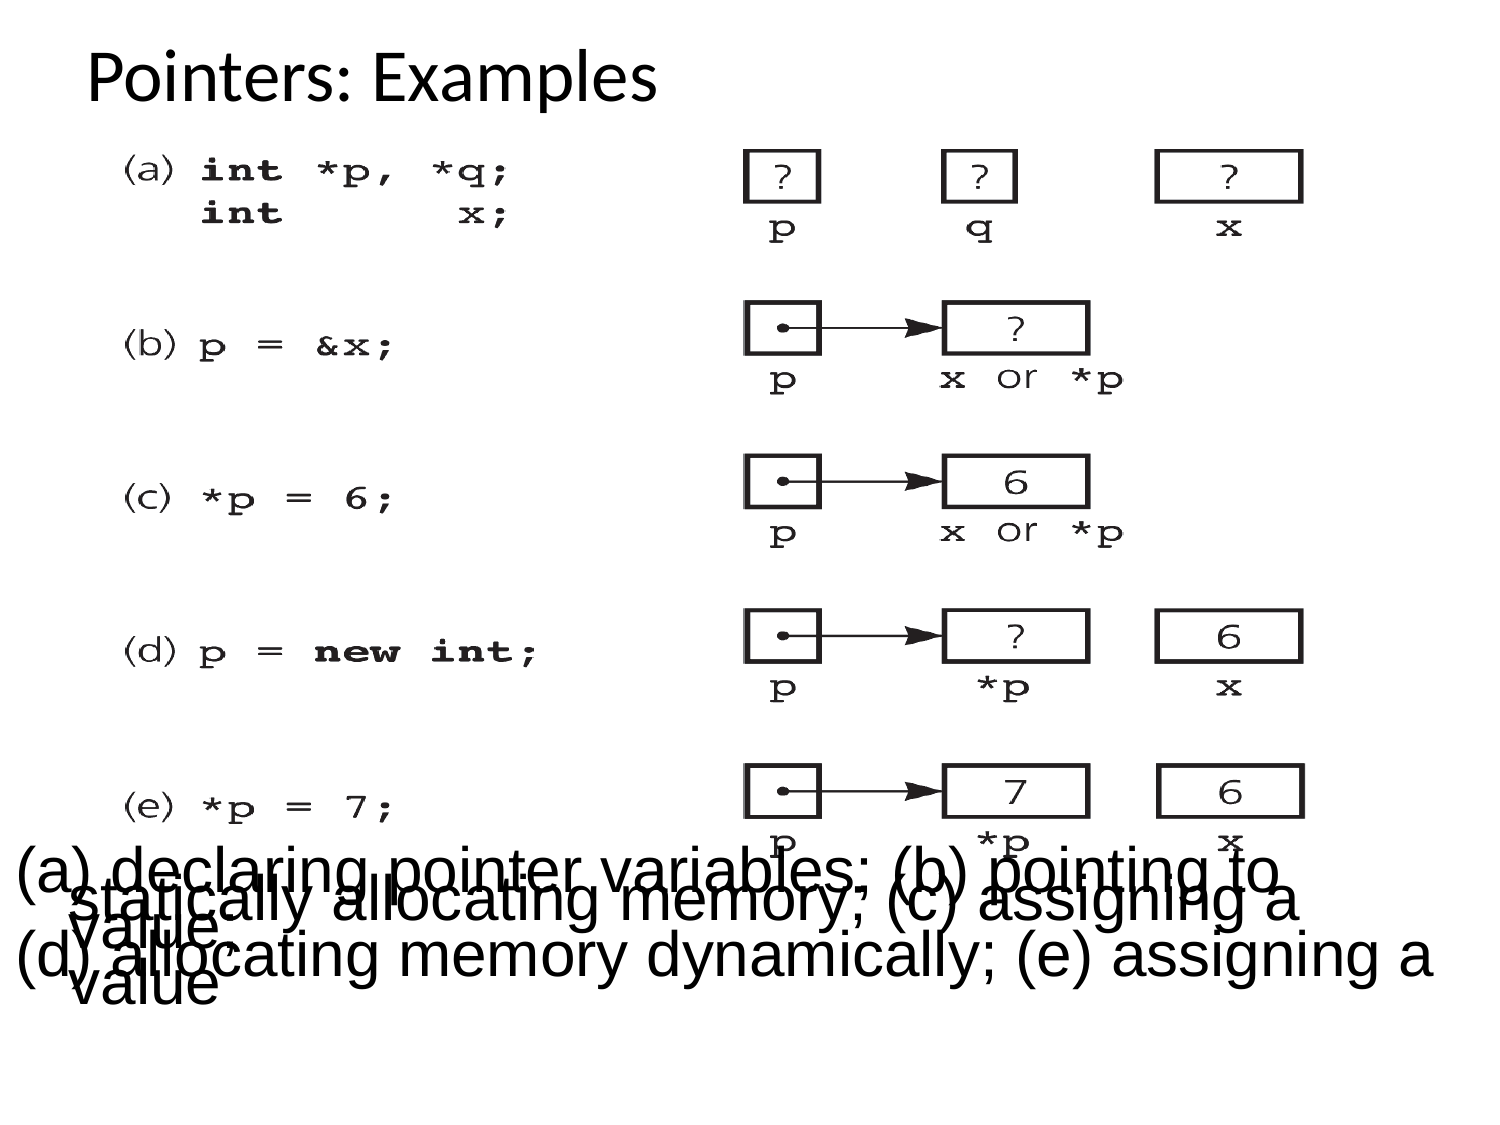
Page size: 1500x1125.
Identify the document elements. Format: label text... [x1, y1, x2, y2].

list (a) declaring pointer variables; (b) pointing to statically allocating memory; (c) assigning a value; (d) allocating memory dynamically; (e) assigning a value [0, 869, 1488, 1025]
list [112, 148, 1306, 897]
title Pointers: Examples [71, 0, 1347, 172]
